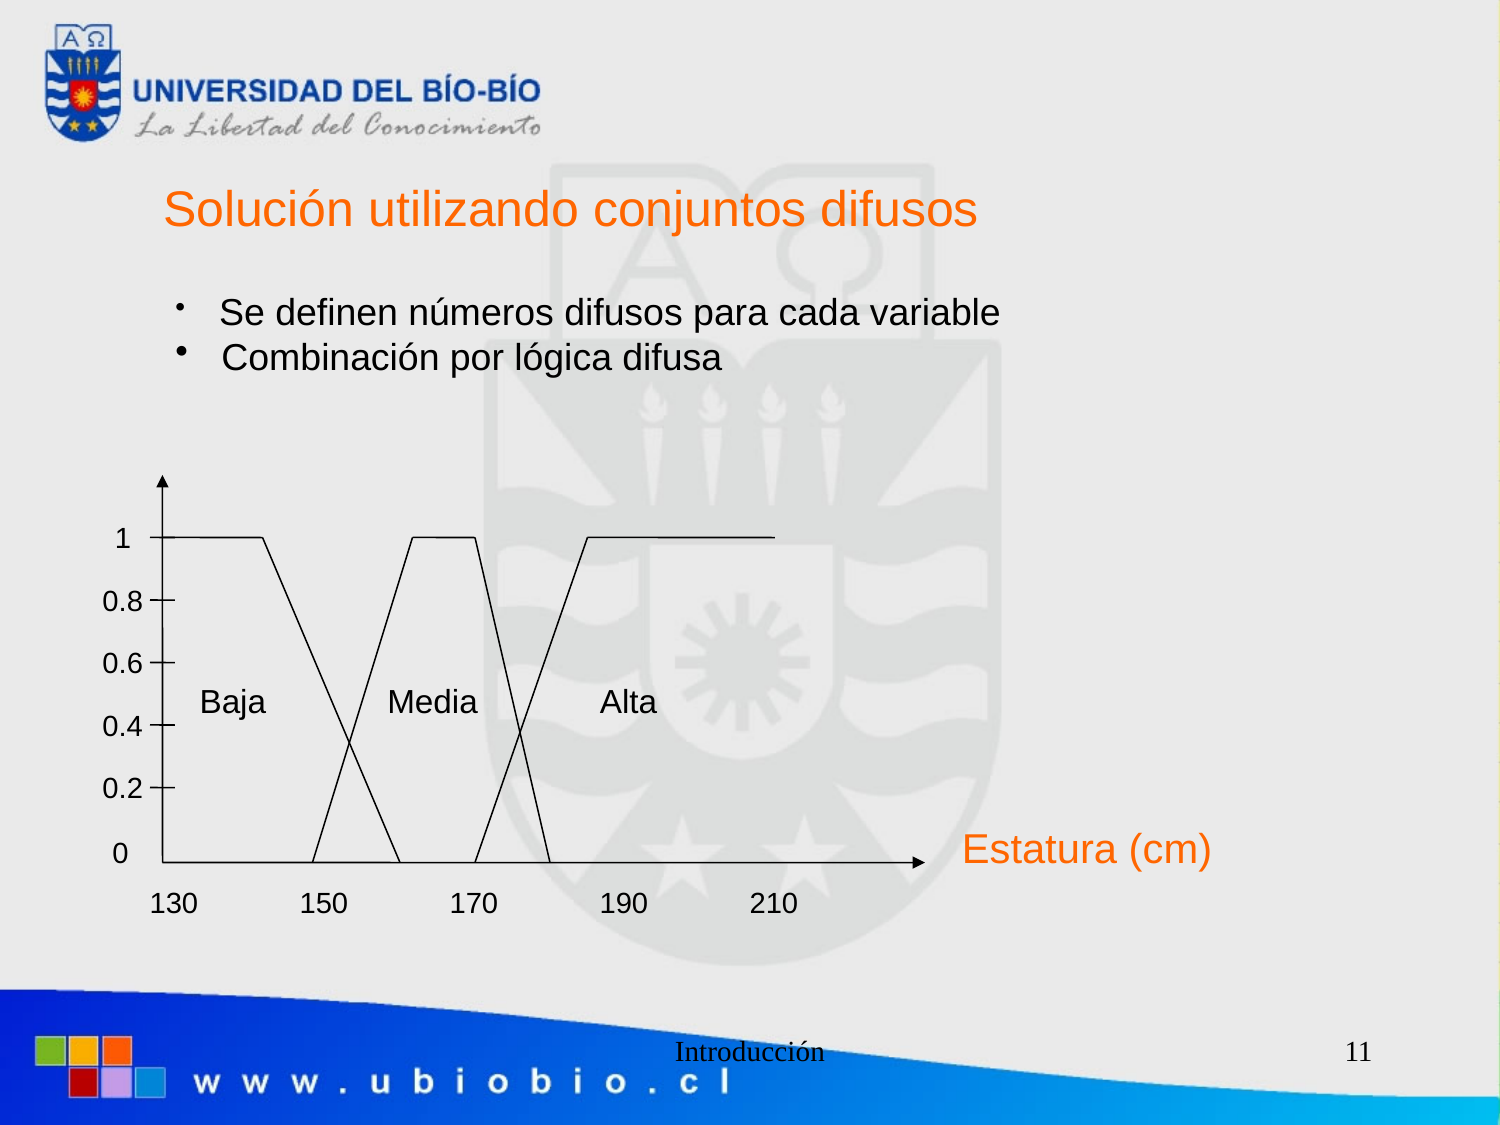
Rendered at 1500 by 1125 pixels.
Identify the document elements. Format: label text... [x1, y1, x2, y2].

text_box Alta [584, 672, 673, 727]
text_box Se definen números difusos para cada variable Combinación por lógica difusa [160, 280, 1016, 386]
text_box Media [372, 672, 493, 727]
text_box 0.4 [87, 699, 159, 750]
text_box 0 [97, 826, 144, 877]
text_box 0.2 [87, 762, 158, 813]
text_box [550, 856, 925, 869]
text_box Baja [184, 672, 282, 727]
text_box Estatura (cm) [947, 814, 1228, 880]
text_box Solución utilizando conjuntos difusos [148, 168, 995, 244]
text_box 0.8 [87, 574, 158, 625]
slide_number 11 [1074, 1025, 1388, 1100]
picture [0, 0, 1500, 1125]
text_box 130 150 170 190 210 [134, 876, 814, 927]
footer Introducción [512, 1025, 988, 1100]
text_box 1 [100, 512, 147, 563]
text_box 0.6 [87, 637, 158, 688]
text_box [156, 474, 169, 537]
